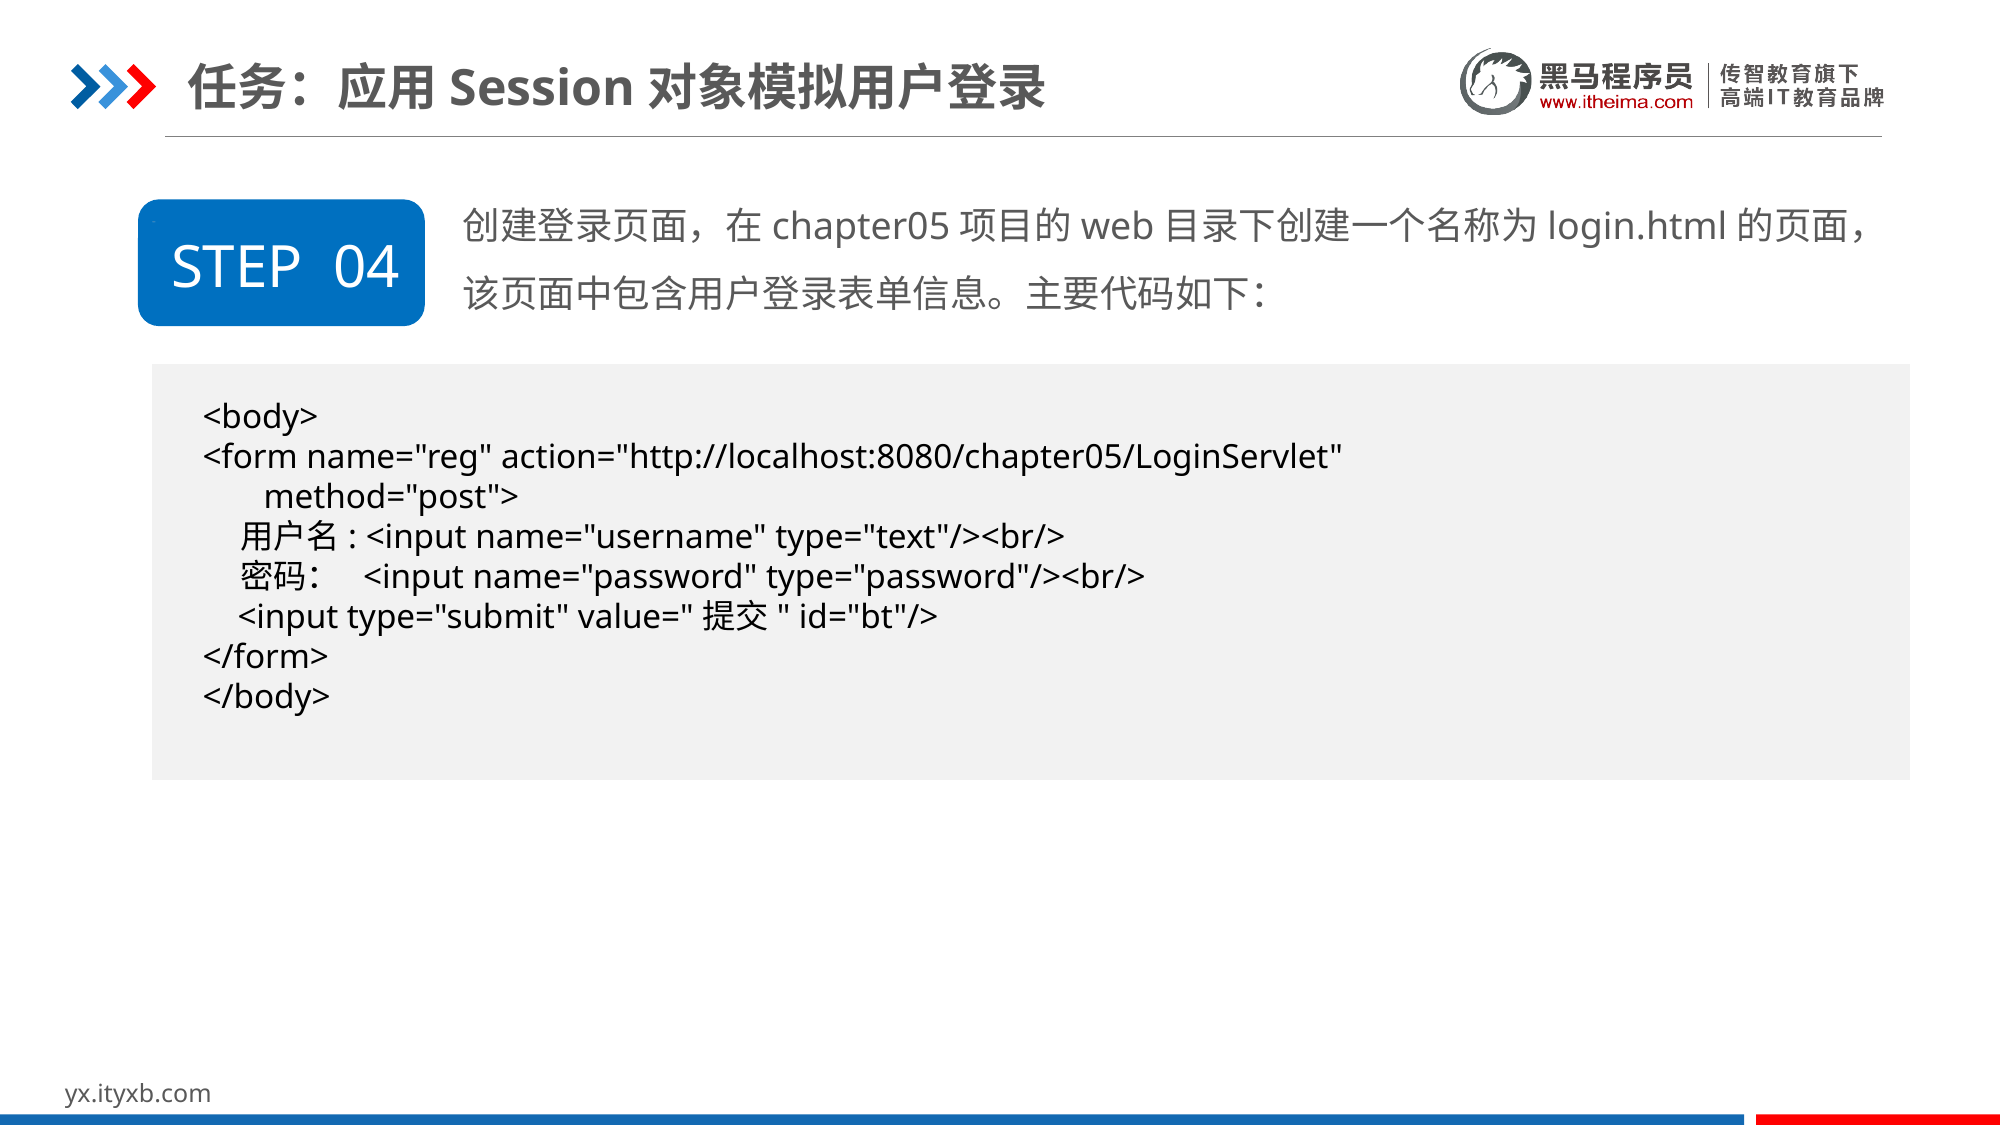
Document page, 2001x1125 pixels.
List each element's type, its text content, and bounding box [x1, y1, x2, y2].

text_box 创建登录页面，在chapter05项目的web目录下创建一个名称为login.html的页面，该页面中包含用户登录表单信息。主要代码如下： [448, 172, 1913, 335]
picture [152, 363, 1914, 781]
text_box STEP 04 [152, 221, 420, 307]
picture [1460, 48, 1887, 115]
text_box [136, 198, 426, 328]
text_box 任务：应用Session对象模拟用户登录 [187, 43, 1144, 127]
